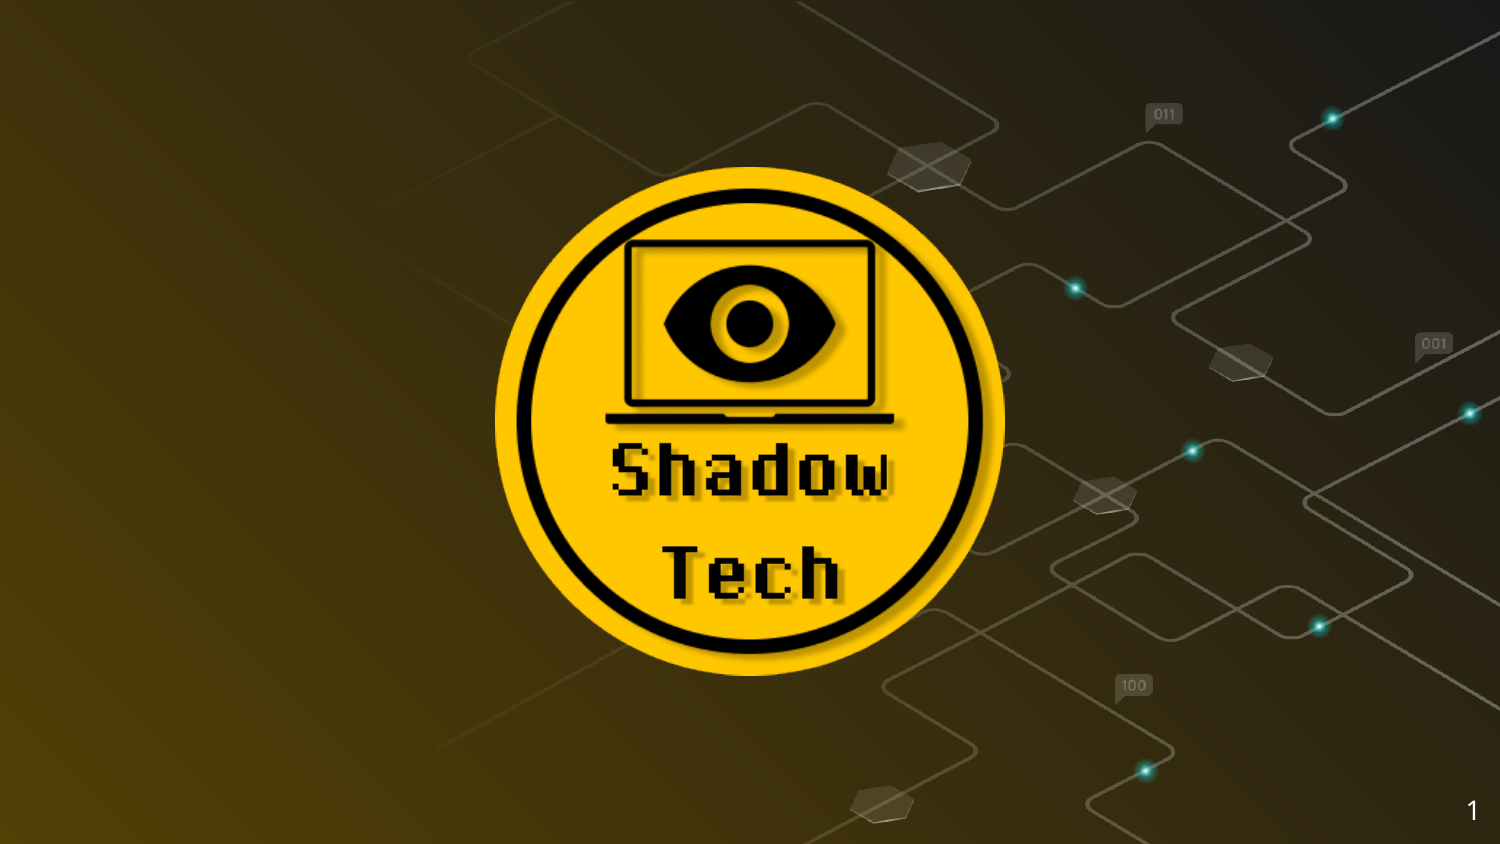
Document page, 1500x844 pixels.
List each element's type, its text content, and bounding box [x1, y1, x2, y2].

picture [0, 0, 1500, 844]
slide_number 1 [1391, 779, 1482, 844]
